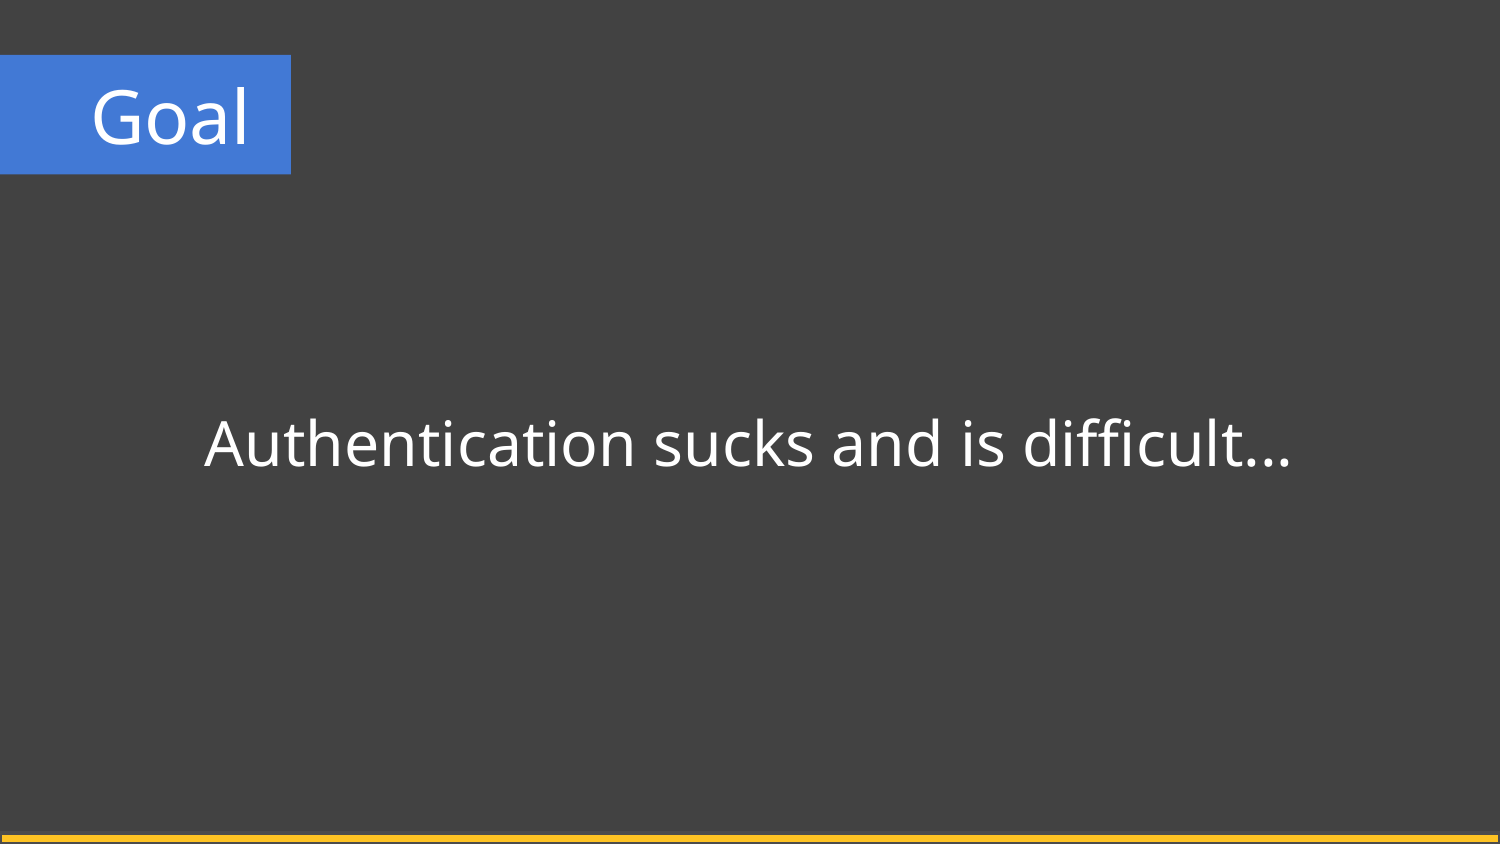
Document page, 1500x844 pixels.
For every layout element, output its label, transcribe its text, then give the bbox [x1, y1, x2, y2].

list Authentication sucks and is difficult... [75, 181, 1425, 777]
title Goal [75, 33, 1425, 175]
text_box [0, 54, 75, 175]
